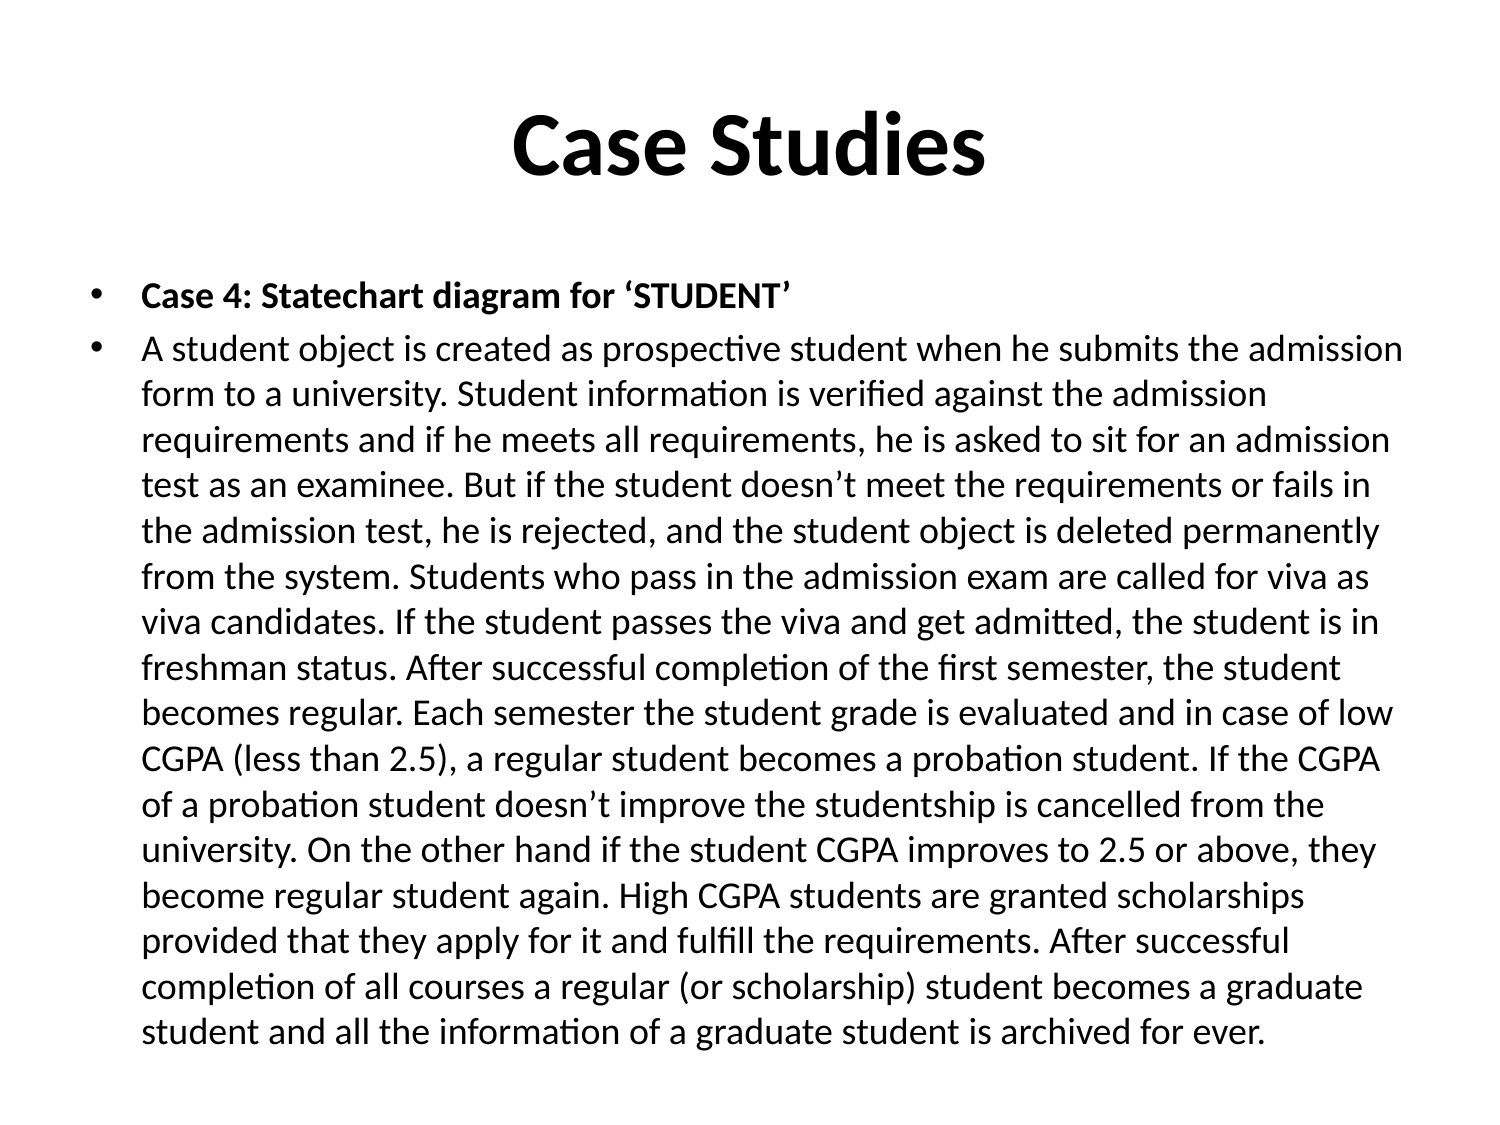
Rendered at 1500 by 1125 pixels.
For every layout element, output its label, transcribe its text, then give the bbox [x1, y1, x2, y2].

title Case Studies [75, 45, 1425, 233]
list Case 4: Statechart diagram for ‘STUDENT’ A student object is created as prospective student when he submits the admission form to a university. Student information is verified against the admission requirements and if he meets all requirements, he is asked to sit for an admission test as an examinee. But if the student doesn’t meet the requirements or fails in the admission test, he is rejected, and the student object is deleted permanently from the system. Students who pass in the admission exam are called for viva as viva candidates. If the student passes the viva and get admitted, the student is in freshman status. After successful completion of the first semester, the student becomes regular. Each semester the student grade is evaluated and in case of low CGPA (less than 2.5), a regular student becomes a probation student. If the CGPA of a probation student doesn’t improve the studentship is cancelled from the university. On the other hand if the student CGPA improves to 2.5 or above, they become regular student again. High CGPA students are granted scholarships provided that they apply for it and fulfill the requirements. After successful completion of all courses a regular (or scholarship) student becomes a graduate student and all the information of a graduate student is archived for ever. [75, 262, 1425, 1088]
